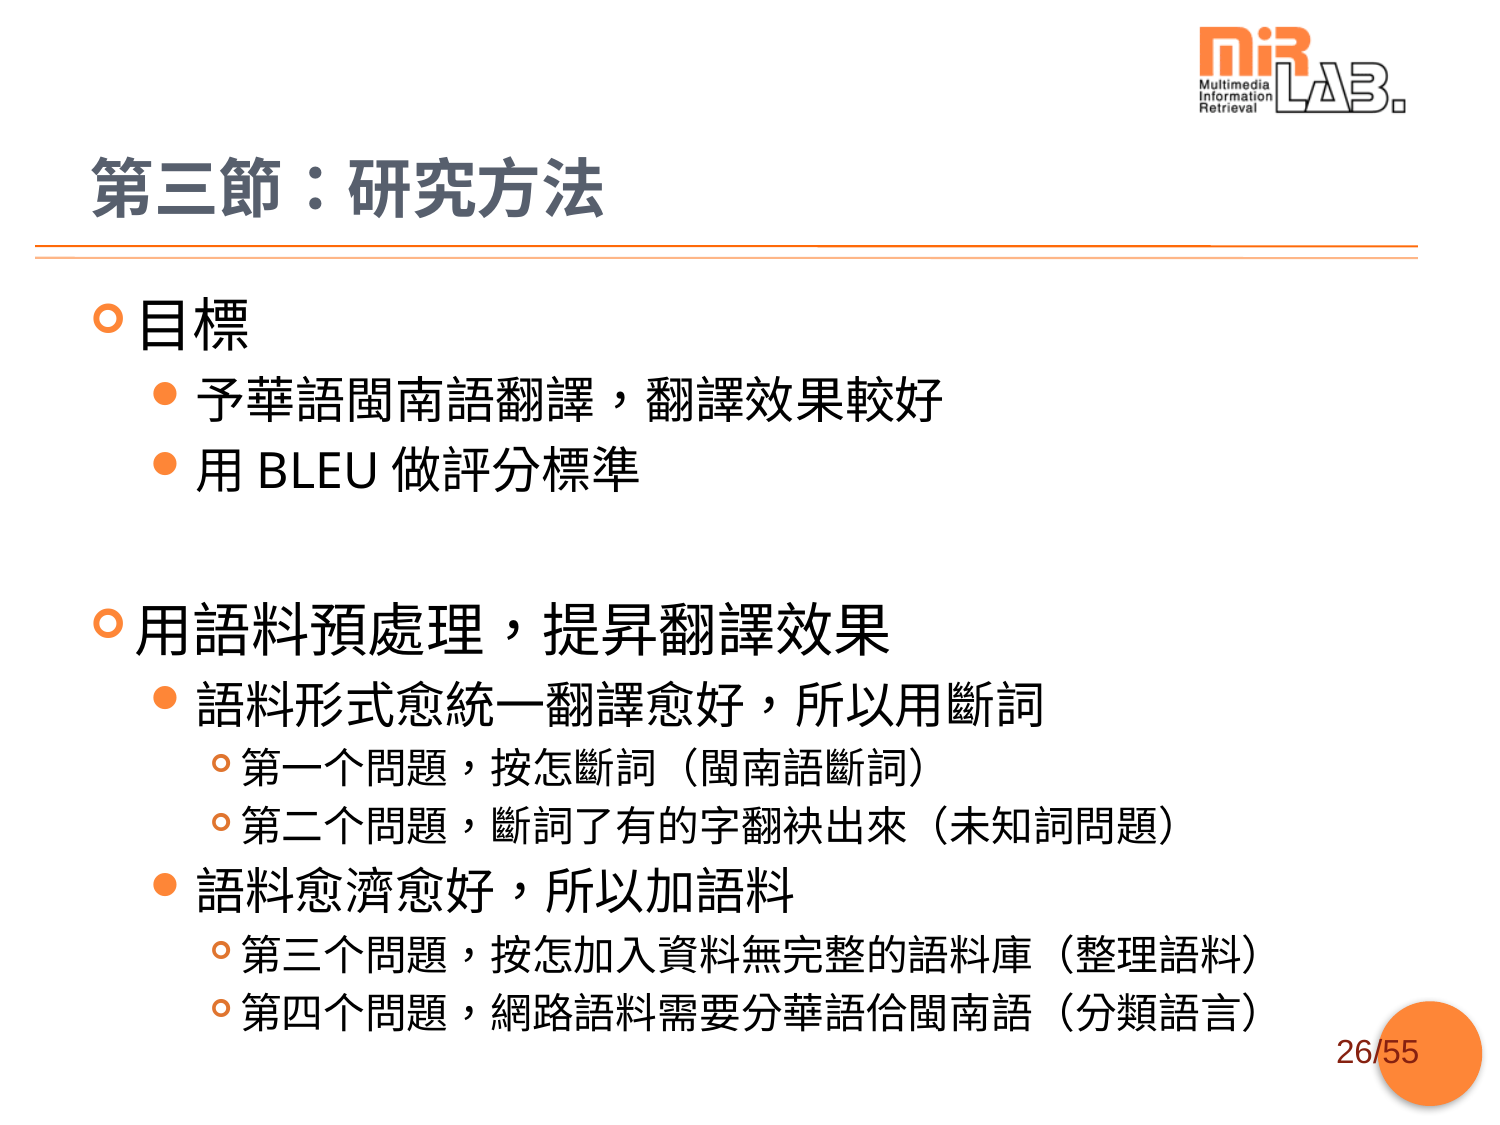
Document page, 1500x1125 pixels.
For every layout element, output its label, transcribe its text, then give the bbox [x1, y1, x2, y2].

picture [1195, 22, 1408, 118]
list 目標 予華語閩南語翻譯，翻譯效果較好 用BLEU做評分標準 用語料預處理，提昇翻譯效果 語料形式愈統一翻譯愈好，所以用斷詞 第一个問題，按怎斷詞（閩南語斷詞） 第二个問題，斷詞了有的字翻袂出來（未知詞問題） 語料愈濟愈好，所以加語料 第三个問題，按怎加入資料無完整的語料庫（整理語料） 第四个問題，網路語料需要分華語佮閩南語（分類語言） [75, 281, 1300, 1062]
title 第三節：研究方法 [75, 45, 1372, 233]
